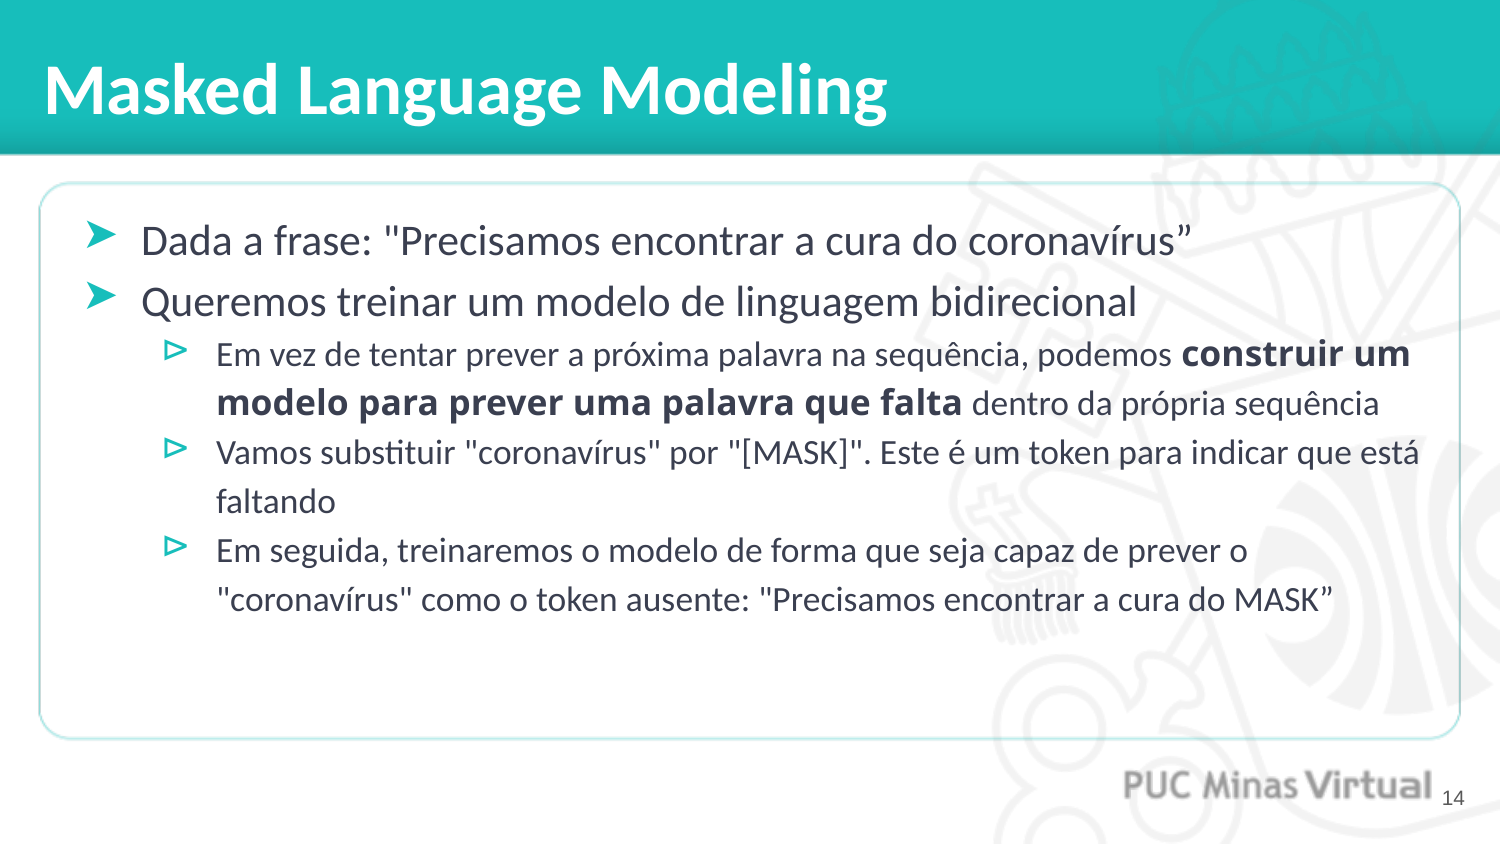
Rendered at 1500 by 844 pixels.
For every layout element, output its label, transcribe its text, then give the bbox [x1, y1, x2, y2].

picture [0, 0, 1500, 844]
list Dada a frase: "Precisamos encontrar a cura do coronavírus” Queremos treinar um modelo de linguagem bidirecional Em vez de tentar prever a próxima palavra na sequência, podemos construir um modelo para prever uma palavra que falta dentro da própria sequência Vamos substituir "coronavírus" por "[MASK]". Este é um token para indicar que está faltando Em seguida, treinaremos o modelo de forma que seja capaz de prever o "coronavírus" como o token ausente: "Precisamos encontrar a cura do MASK” [51, 189, 1449, 728]
title Masked Language Modeling [28, 7, 1073, 163]
slide_number ‹#› [1389, 764, 1480, 830]
